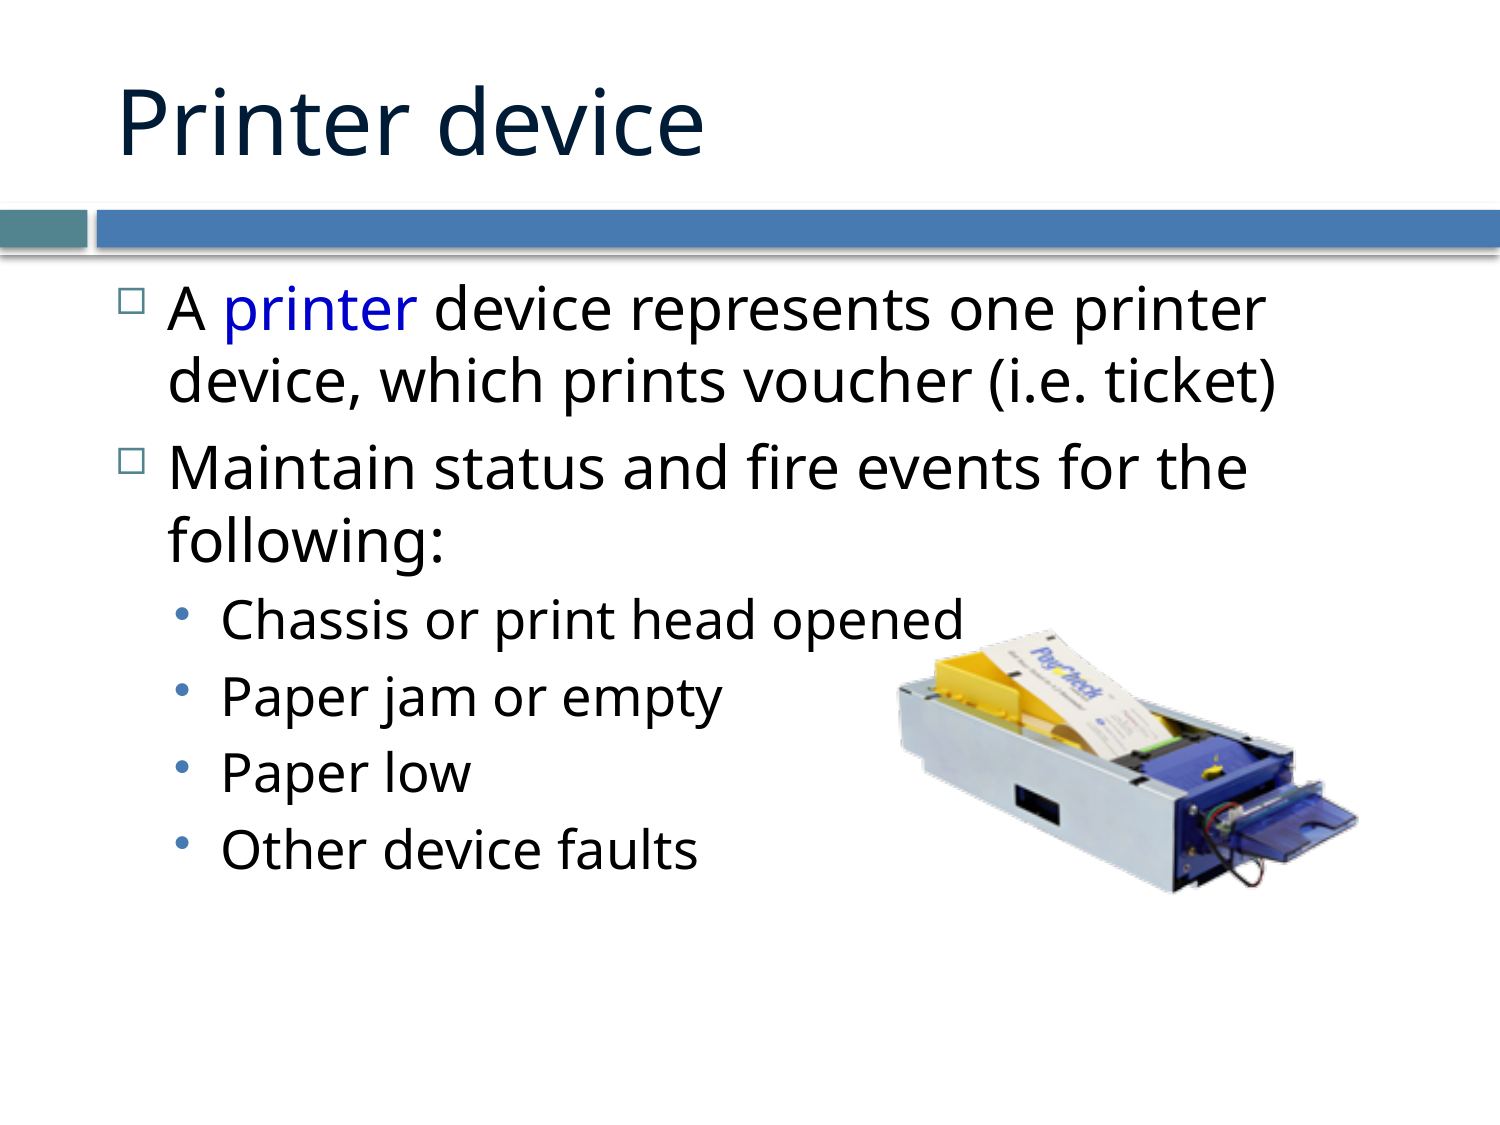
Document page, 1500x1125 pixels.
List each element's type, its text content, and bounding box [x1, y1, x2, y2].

slide_number [0, 208, 88, 249]
title Printer device [100, 37, 1439, 201]
list A printer device represents one printer device, which prints voucher (i.e. ticket) Maintain status and fire events for the following: Chassis or print head opened Paper jam or empty Paper low Other device faults [100, 262, 1439, 1001]
picture [884, 526, 1365, 1007]
